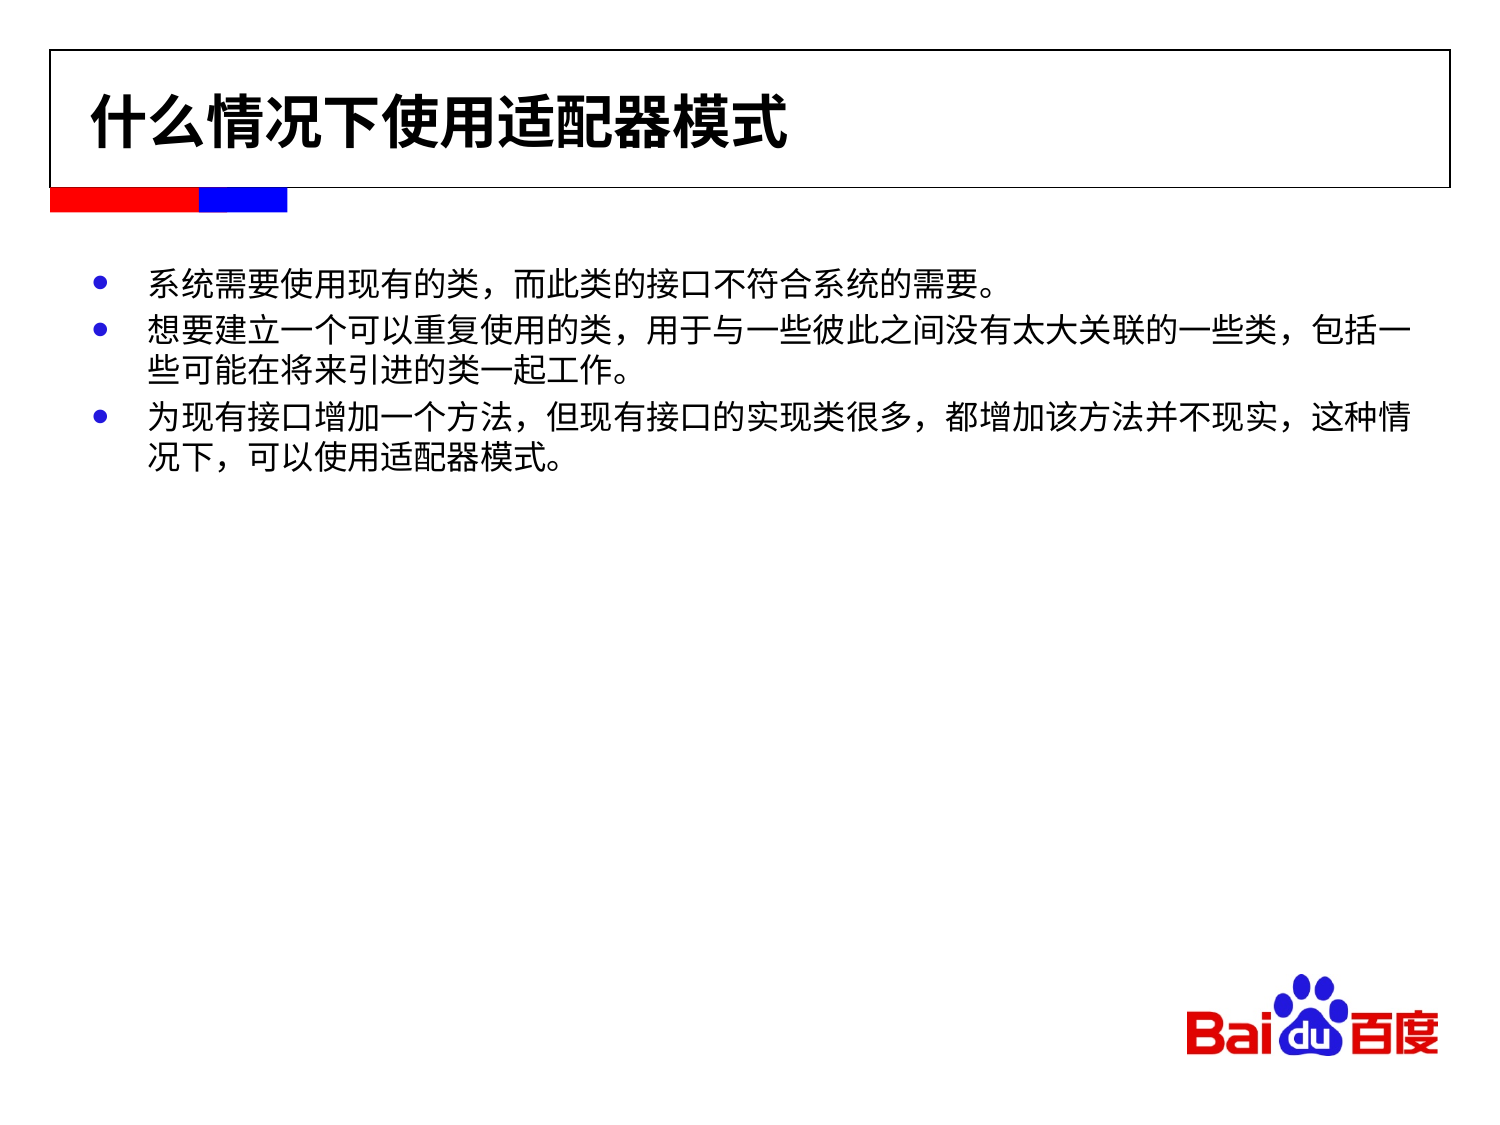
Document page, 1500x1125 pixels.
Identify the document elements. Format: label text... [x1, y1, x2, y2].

picture [1187, 974, 1438, 1056]
list 系统需要使用现有的类，而此类的接口不符合系统的需要。 想要建立一个可以重复使用的类，用于与一些彼此之间没有太大关联的一些类，包括一些可能在将来引进的类一起工作。 为现有接口增加一个方法，但现有接口的实现类很多，都增加该方法并不现实，这种情况下，可以使用适配器模式。 [76, 255, 1427, 1036]
title 什么情况下使用适配器模式 [75, 78, 1425, 161]
